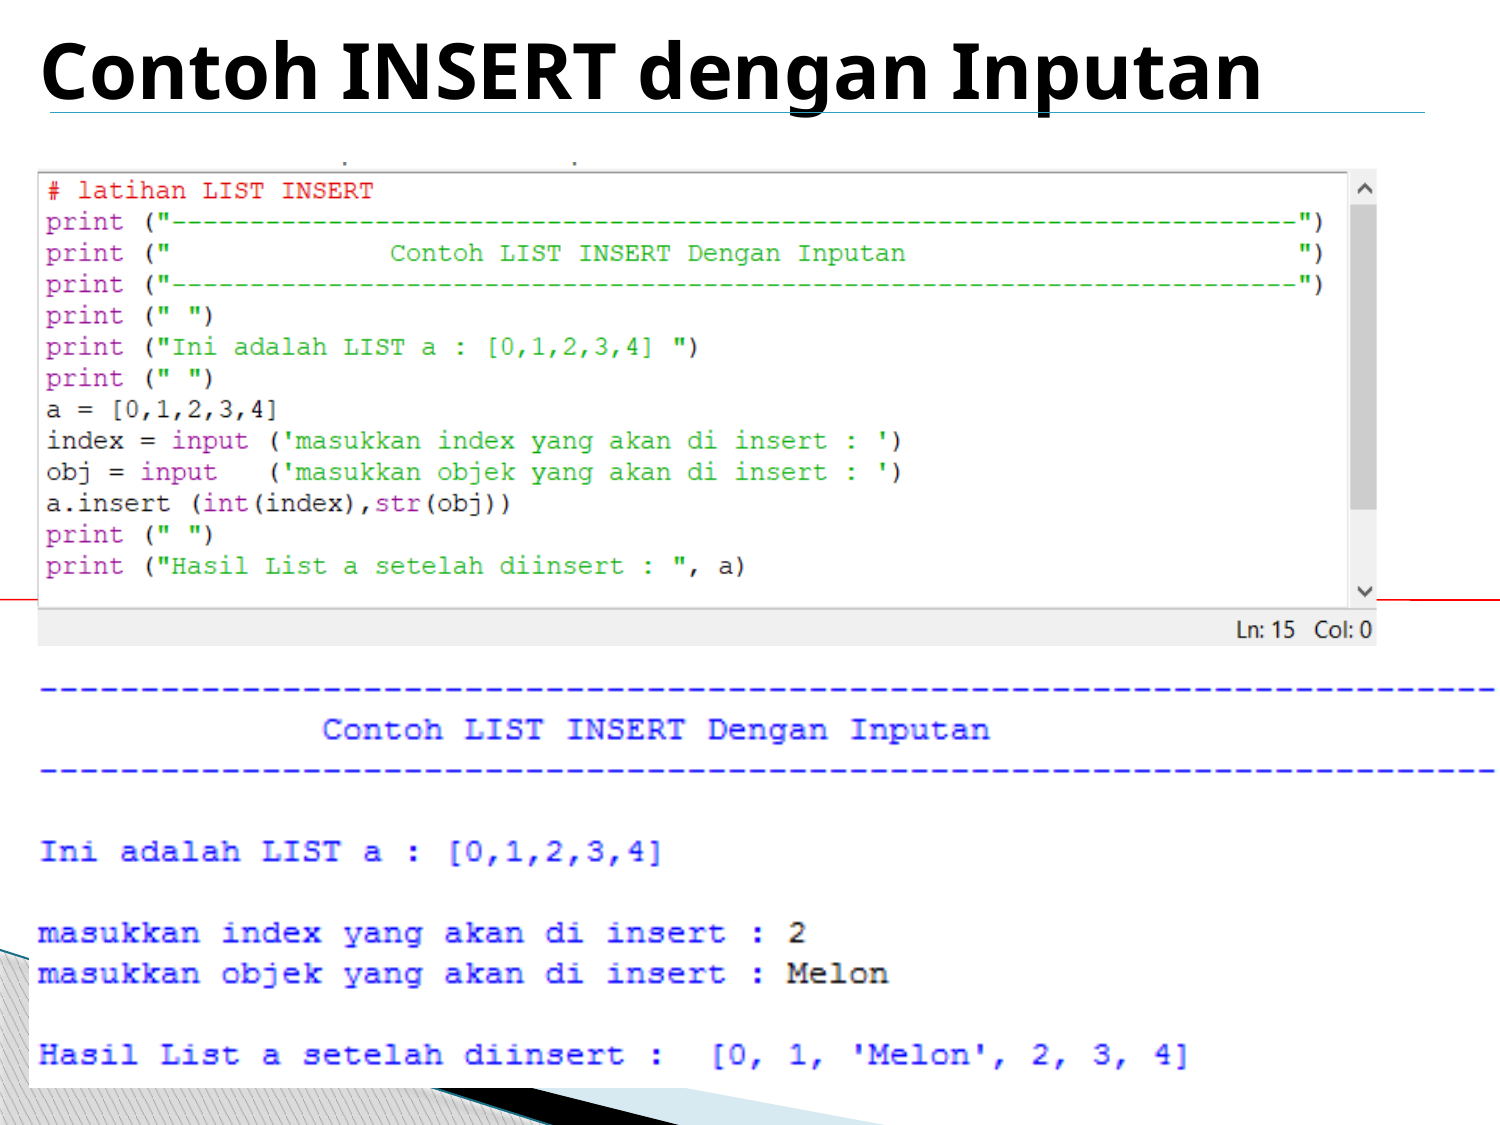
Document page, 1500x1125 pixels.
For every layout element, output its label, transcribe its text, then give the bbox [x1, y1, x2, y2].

title Contoh INSERT dengan Inputan [24, 0, 1375, 163]
picture [29, 674, 1500, 1088]
picture [37, 162, 1377, 646]
